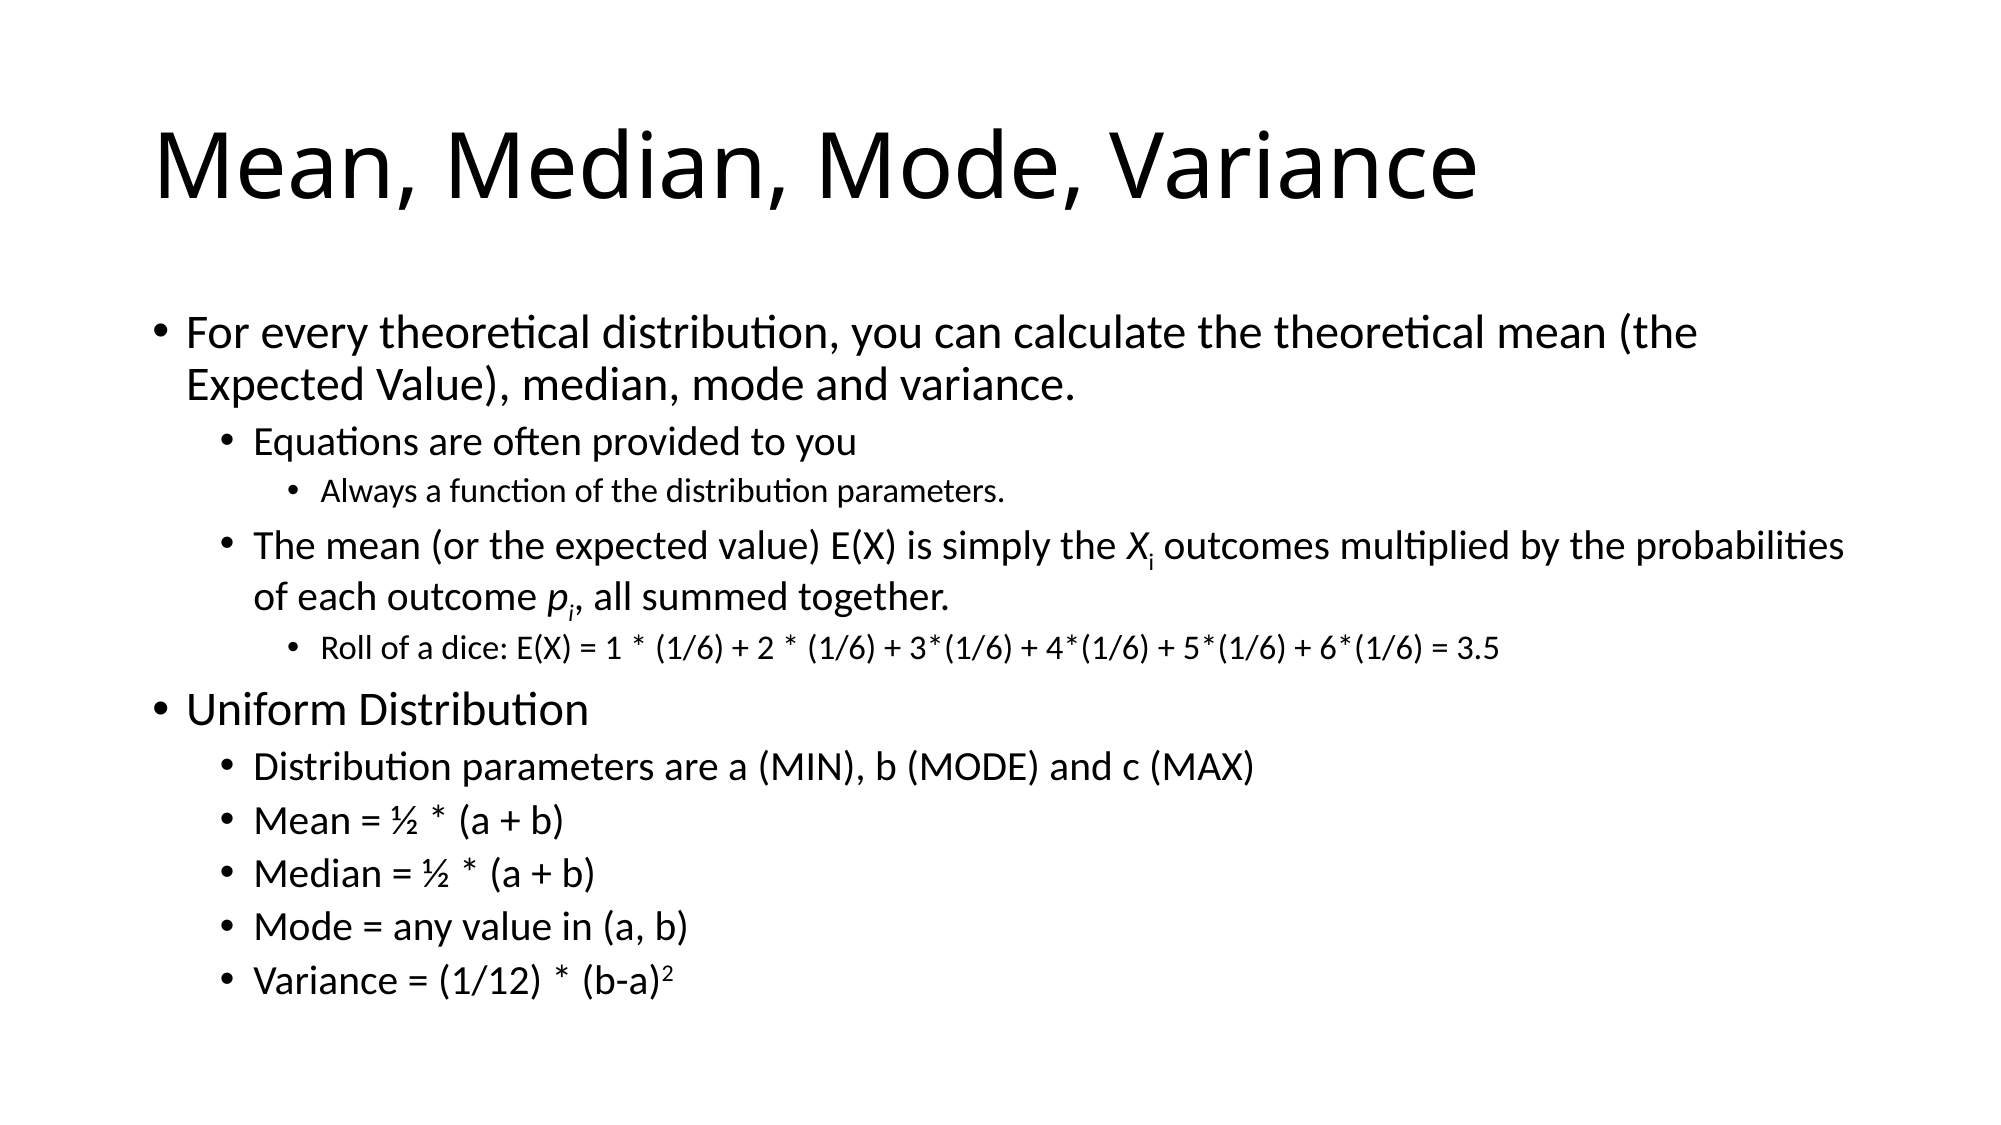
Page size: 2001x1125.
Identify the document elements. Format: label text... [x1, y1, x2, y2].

list For every theoretical distribution, you can calculate the theoretical mean (the Expected Value), median, mode and variance. Equations are often provided to you Always a function of the distribution parameters. The mean (or the expected value) E(X) is simply the Xi outcomes multiplied by the probabilities of each outcome pi, all summed together. Roll of a dice: E(X) = 1 * (1/6) + 2 * (1/6) + 3*(1/6) + 4*(1/6) + 5*(1/6) + 6*(1/6) = 3.5 Uniform Distribution Distribution parameters are a (MIN), b (MODE) and c (MAX) Mean = ½ * (a + b) Median = ½ * (a + b) Mode = any value in (a, b) Variance = (1/12) * (b-a)2 [137, 299, 1863, 1014]
title Mean, Median, Mode, Variance [137, 59, 1863, 278]
